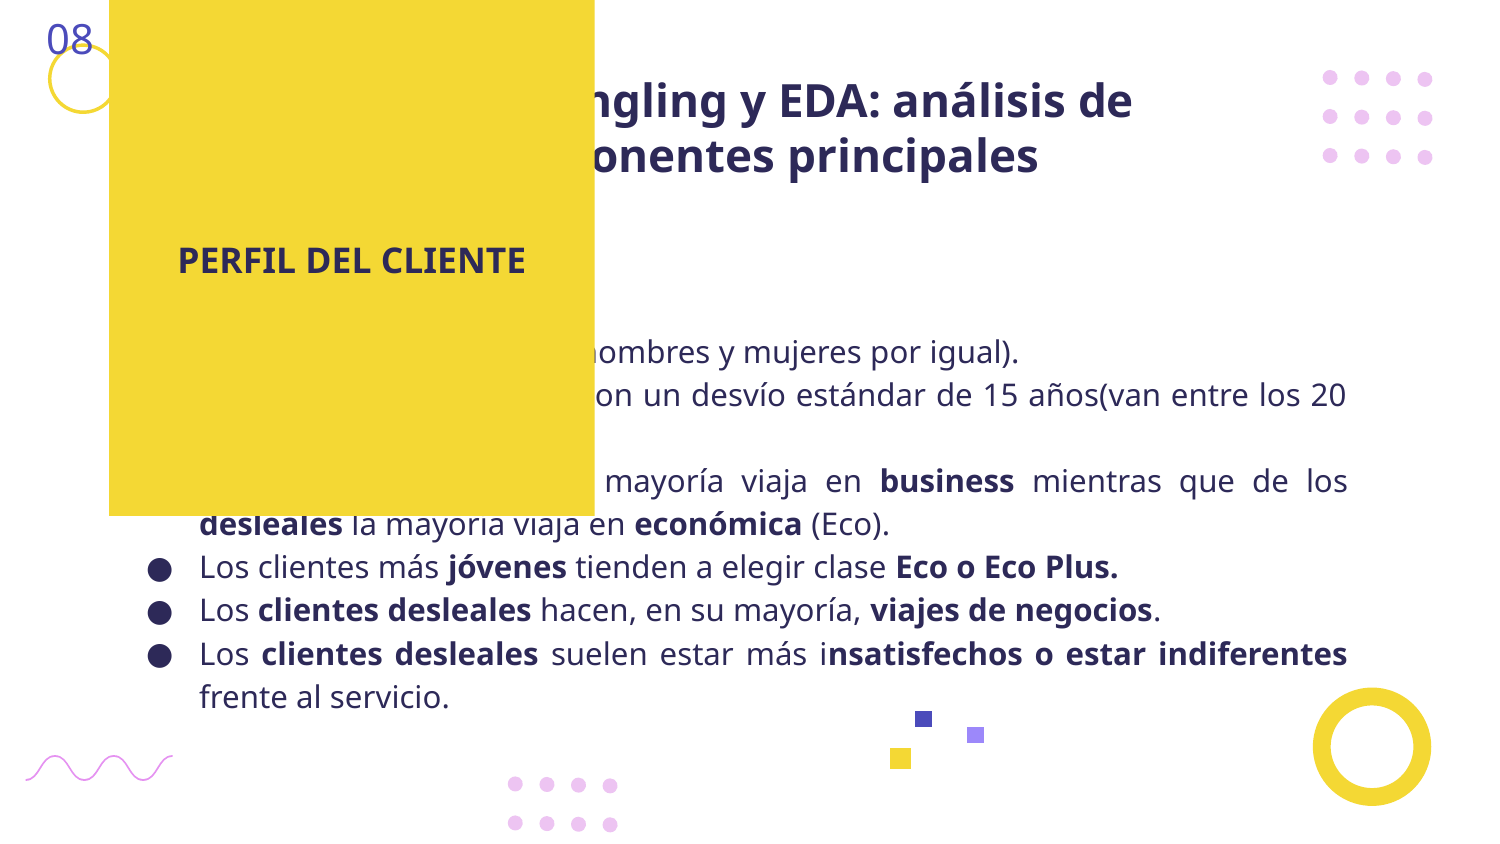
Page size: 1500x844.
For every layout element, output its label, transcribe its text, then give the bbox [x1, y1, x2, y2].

subtitle PERFIL DEL CLIENTE [109, 0, 595, 516]
title Data Wrangling y EDA: análisis de componentes principales [595, 32, 1280, 220]
title 08 [0, 0, 109, 76]
subtitle Género: indistinto (viajan hombres y mujeres por igual). Edad promedio: 40 años con un desvío estándar de 15 años(van entre los 20 y 50 años) De los clientes leales la mayoría viaja en business mientras que de los desleales la mayoría viaja en económica (Eco). Los clientes más jóvenes tienden a elegir clase Eco o Eco Plus. Los clientes desleales hacen, en su mayoría, viajes de negocios. Los clientes desleales suelen estar más insatisfechos o estar indiferentes frente al servicio. [109, 260, 1364, 781]
